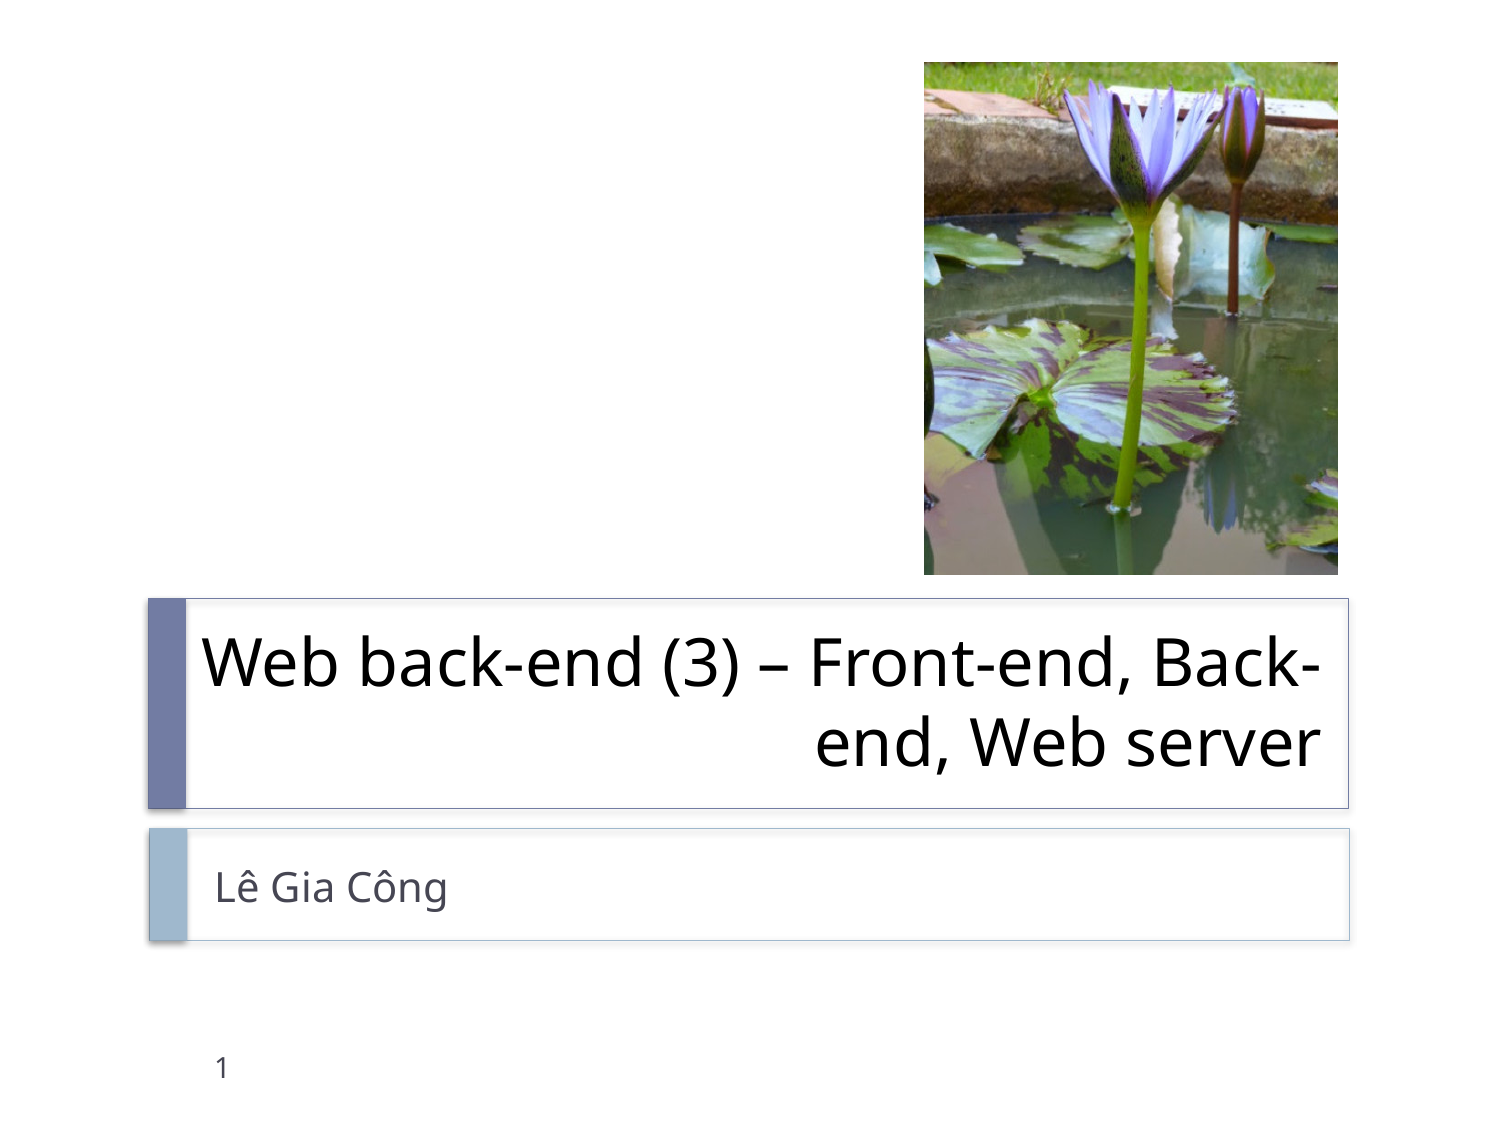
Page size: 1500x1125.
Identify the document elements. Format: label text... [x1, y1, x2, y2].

subtitle Lê Gia Công [200, 853, 1325, 925]
title Web back-end (3) – Front-end, Back-end, Web server [174, 612, 1338, 800]
slide_number 1 [199, 1042, 400, 1103]
picture [924, 62, 1338, 576]
